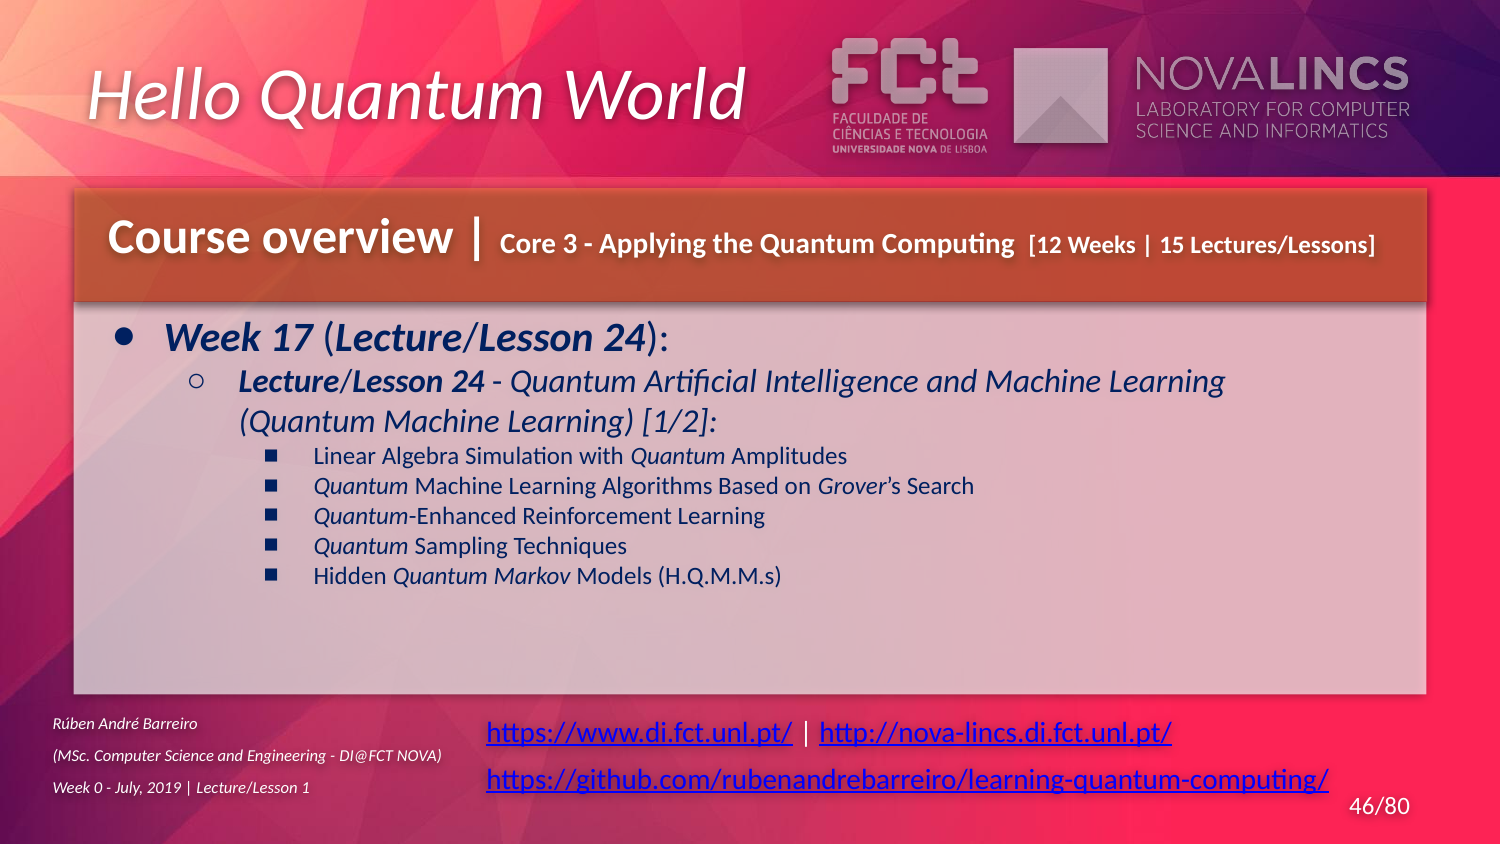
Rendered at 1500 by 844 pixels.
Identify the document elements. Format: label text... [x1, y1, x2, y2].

text_box Course overview | Core 3 - Applying the Quantum Computing [12 Weeks | 15 Lectures/Lessons] [74, 188, 1428, 302]
picture [0, 0, 1500, 844]
text_box Rúben André Barreiro (MSc. Computer Science and Engineering - DI@FCT NOVA) Week 0 - July, 2019 | Lecture/Lesson 1 [37, 698, 462, 831]
title Hello Quantum World [71, 27, 1427, 153]
text_box https://www.di.fct.unl.pt/ | http://nova-lincs.di.fct.unl.pt/ https://github.com/rubenandrebarreiro/learning-quantum-computing/ [471, 698, 1346, 834]
slide_number ‹#›/80 [1354, 782, 1425, 827]
list Week 17 (Lecture/Lesson 24): Lecture/Lesson 24 - Quantum Artificial Intelligence and Machine Learning (Quantum Machine Learning) [1/2]: Linear Algebra Simulation with Quantum Amplitudes Quantum Machine Learning Algorithms Based on Grover’s Search Quantum-Enhanced Reinforcement Learning Quantum Sampling Techniques Hidden Quantum Markov Models (H.Q.M.M.s) [73, 311, 1427, 695]
